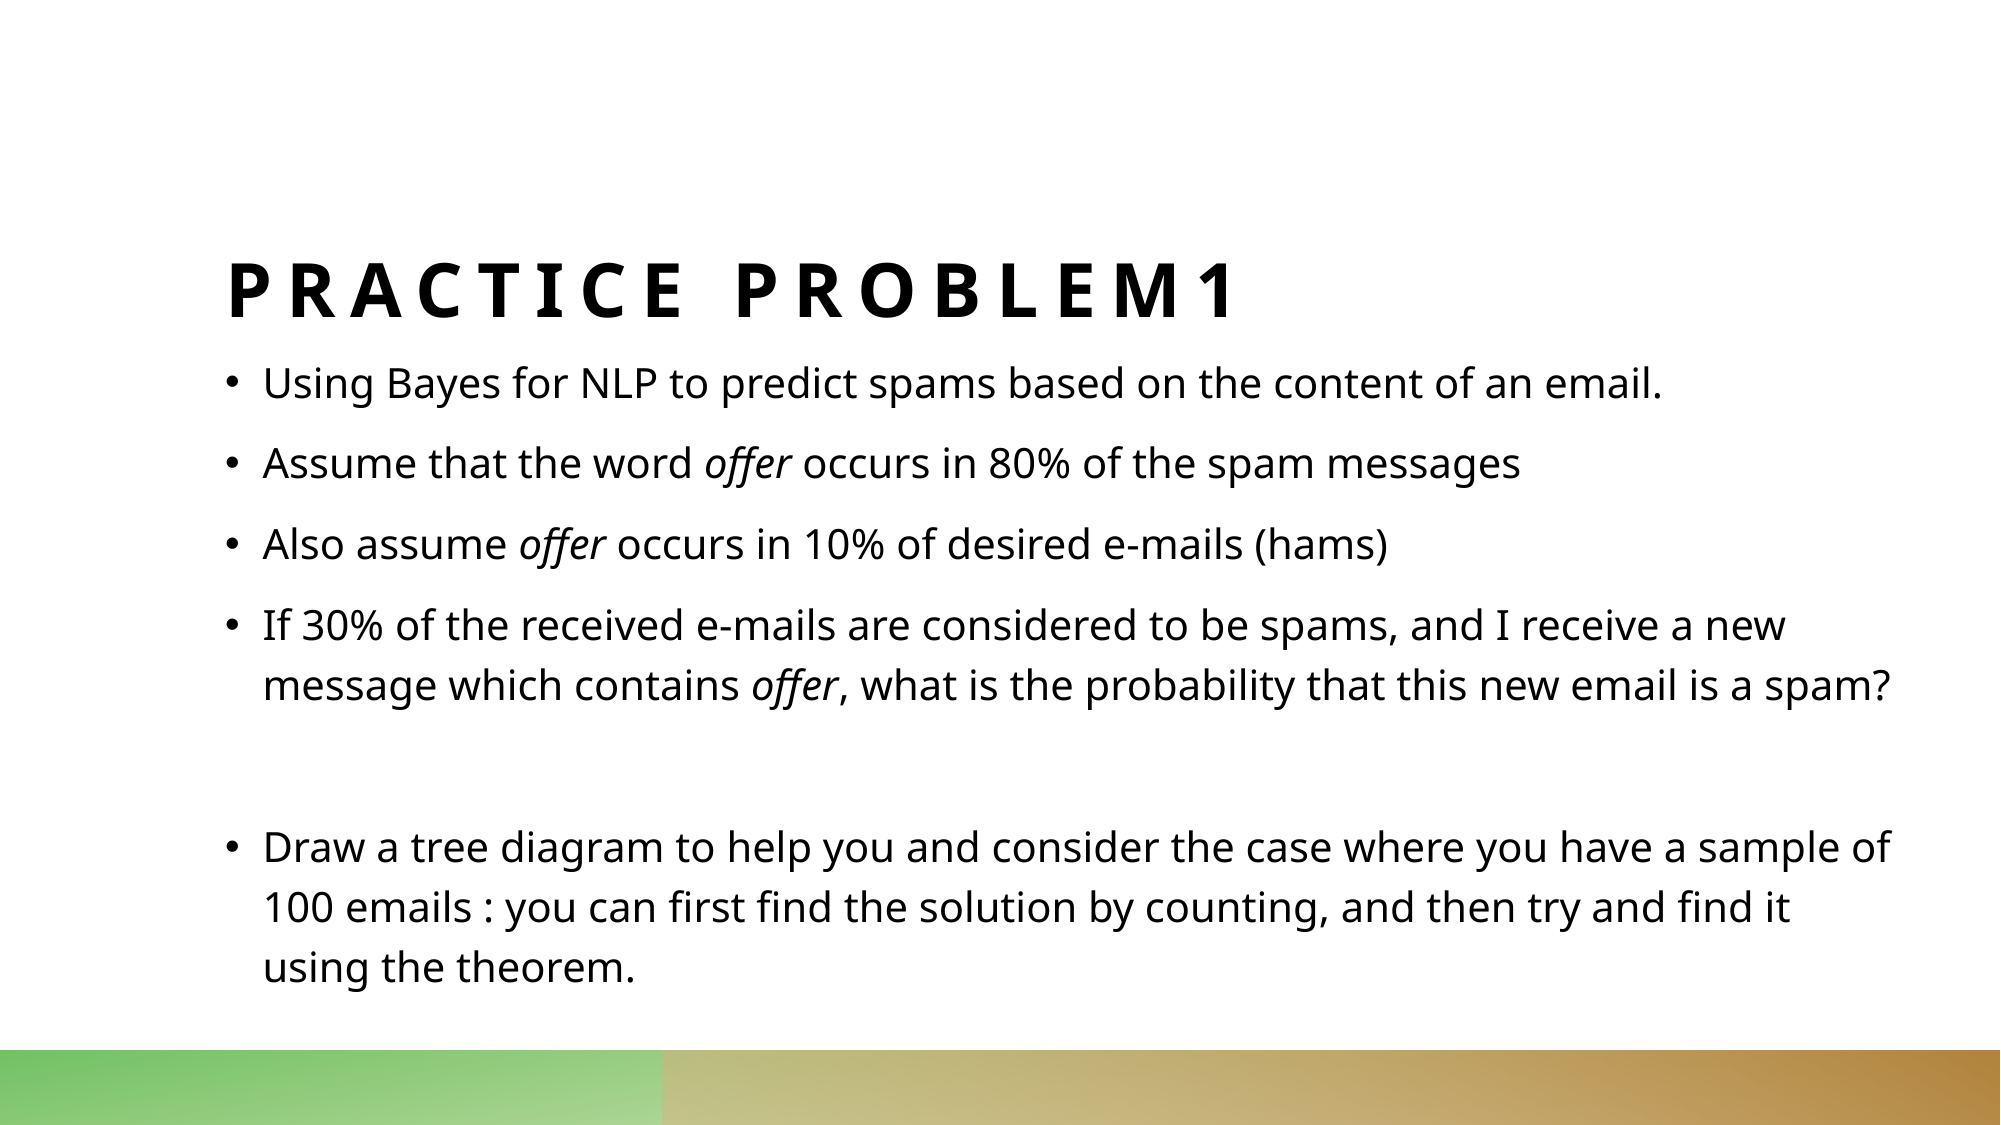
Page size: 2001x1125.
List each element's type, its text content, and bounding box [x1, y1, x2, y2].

title Practice Problem1 [225, 130, 1905, 333]
list Using Bayes for NLP to predict spams based on the content of an email. Assume that the word offer occurs in 80% of the spam messages Also assume offer occurs in 10% of desired e-mails (hams) If 30% of the received e-mails are considered to be spams, and I receive a new message which contains offer, what is the probability that this new email is a spam? Draw a tree diagram to help you and consider the case where you have a sample of 100 emails : you can first find the solution by counting, and then try and find it using the theorem. [225, 346, 1905, 996]
